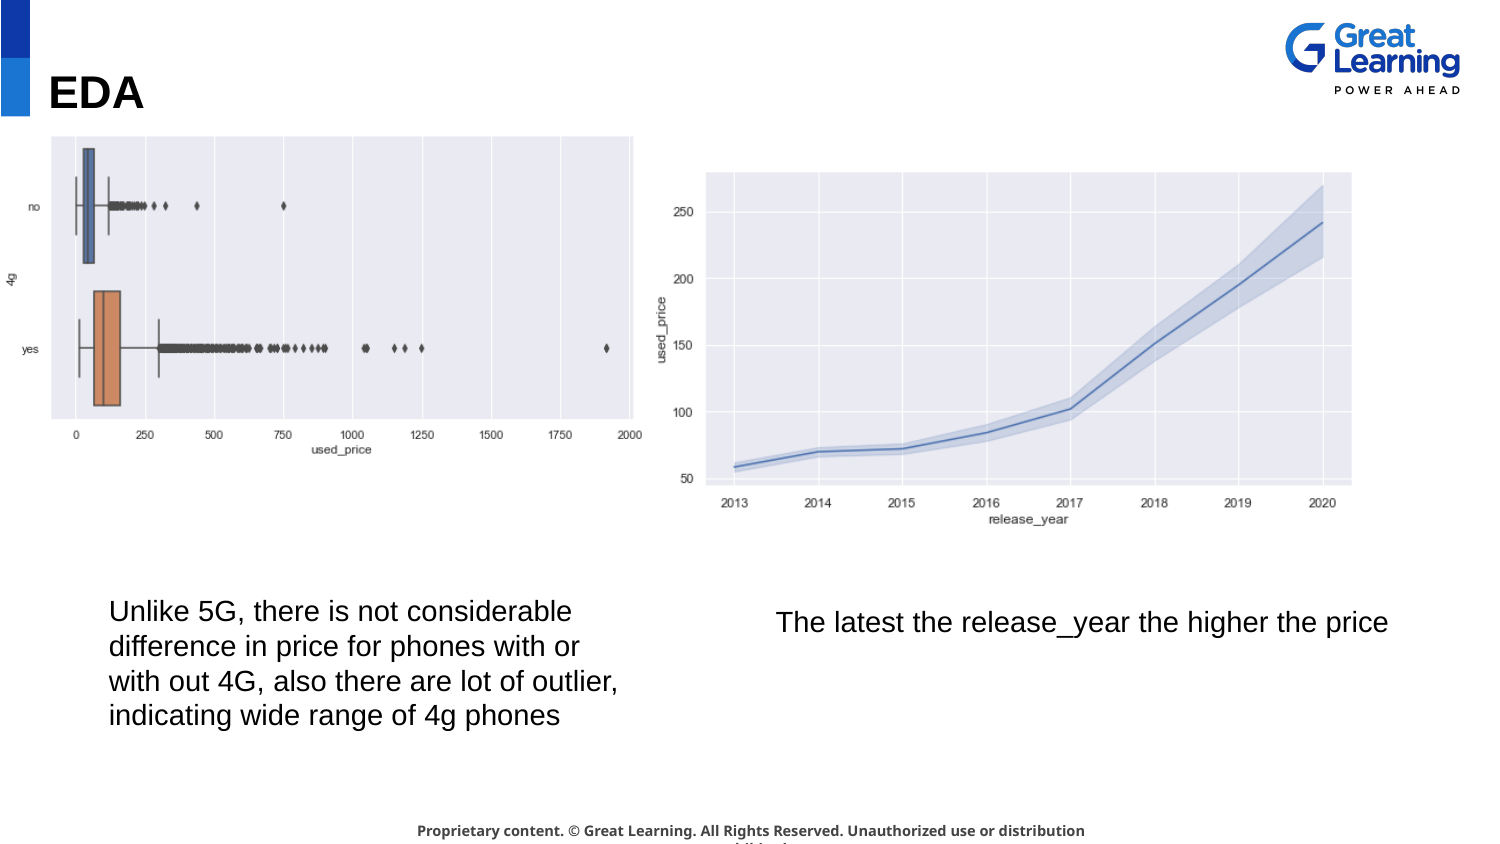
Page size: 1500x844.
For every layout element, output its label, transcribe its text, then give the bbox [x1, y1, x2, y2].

picture [1258, 11, 1487, 106]
title EDA [33, 47, 1431, 142]
picture [0, 128, 1360, 533]
text_box The latest the release_year the higher the price [760, 595, 1455, 646]
text_box Unlike 5G, there is not considerable difference in price for phones with or with out 4G, also there are lot of outlier, indicating wide range of 4g phones [93, 584, 637, 740]
